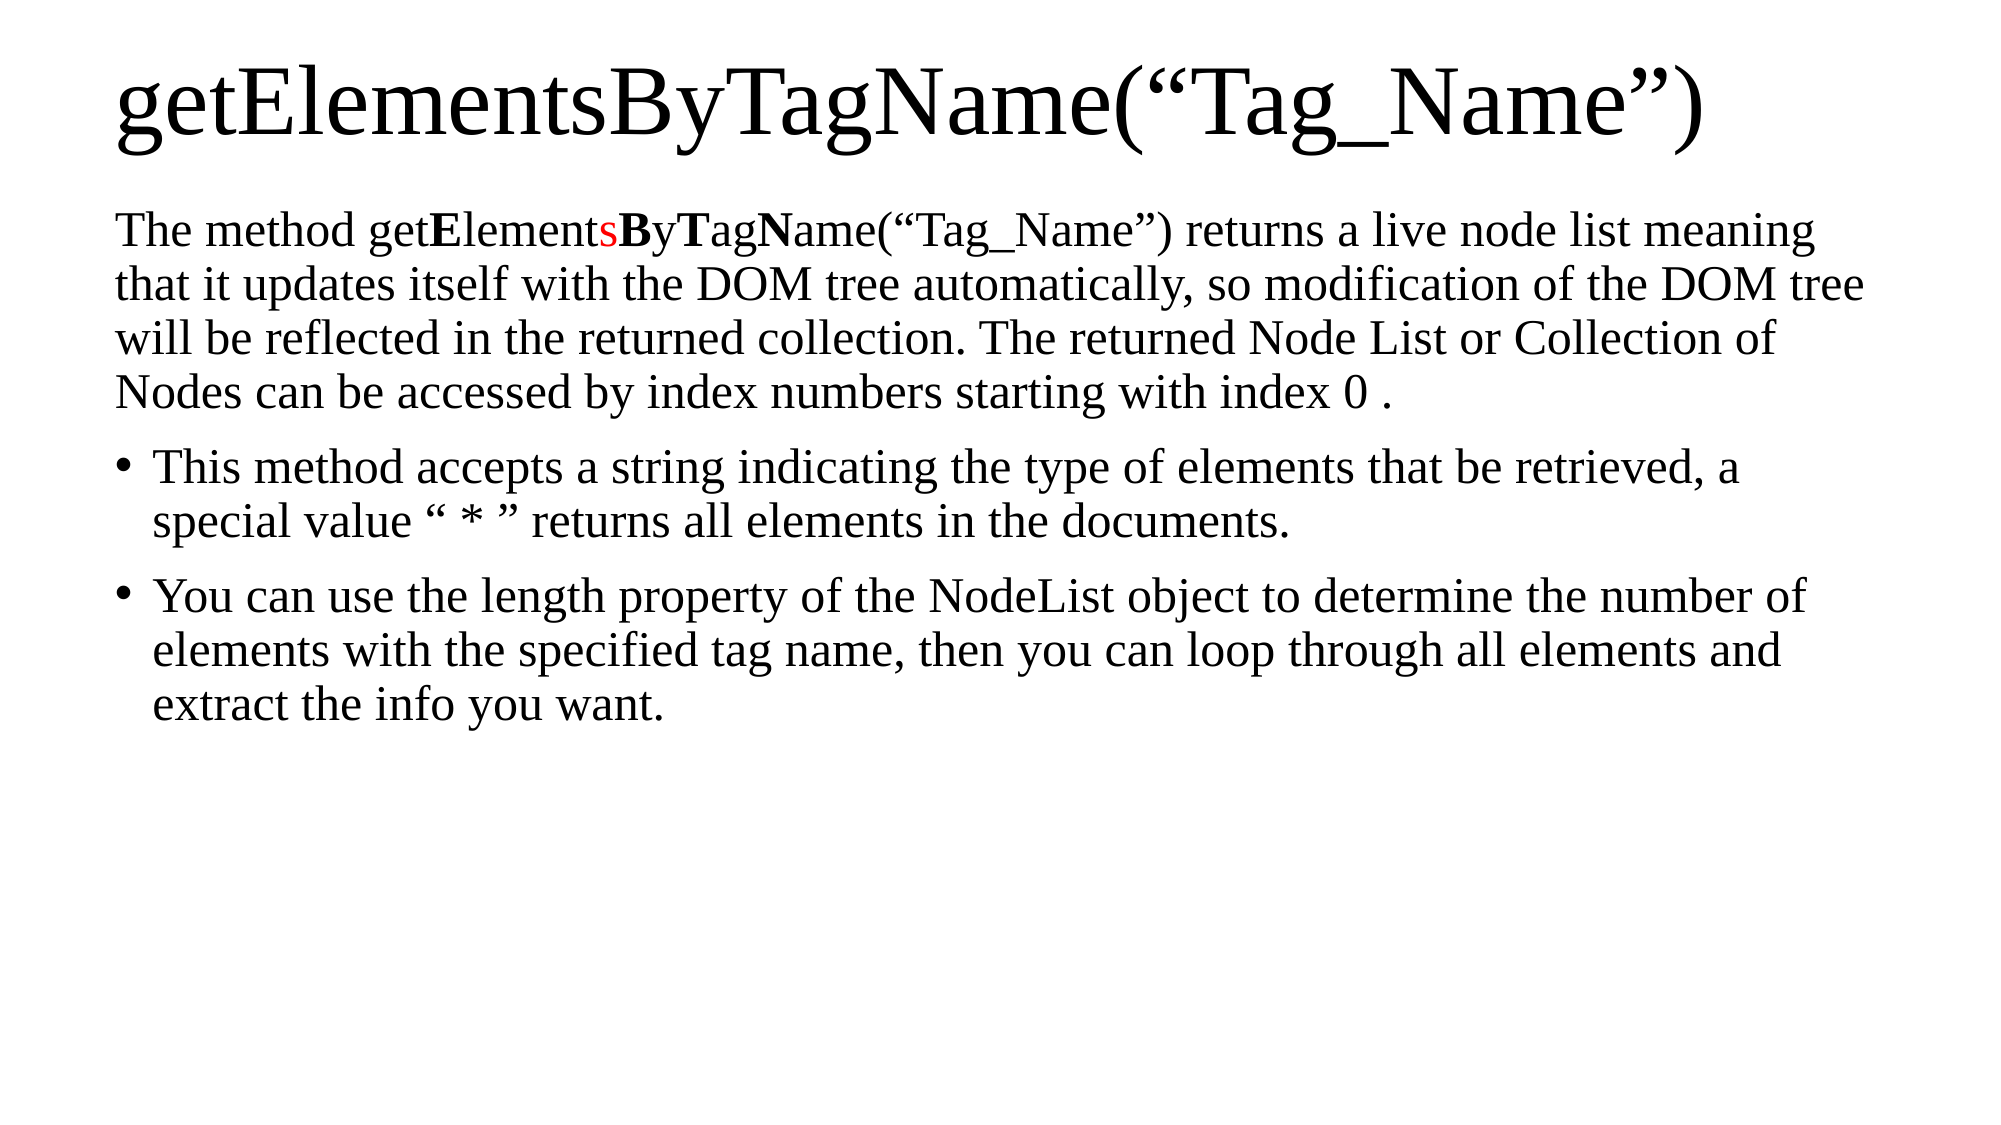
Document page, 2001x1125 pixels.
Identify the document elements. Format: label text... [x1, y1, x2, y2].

title getElementsByTagName(“Tag_Name”) [99, 8, 1900, 195]
list The method getElementsByTagName(“Tag_Name”) returns a live node list meaning that it updates itself with the DOM tree automatically, so modification of the DOM tree will be reflected in the returned collection. The returned Node List or Collection of Nodes can be accessed by index numbers starting with index 0 . This method accepts a string indicating the type of elements that be retrieved, a special value “ * ” returns all elements in the documents. You can use the length property of the NodeList object to determine the number of elements with the specified tag name, then you can loop through all elements and extract the info you want. [99, 195, 1900, 1080]
